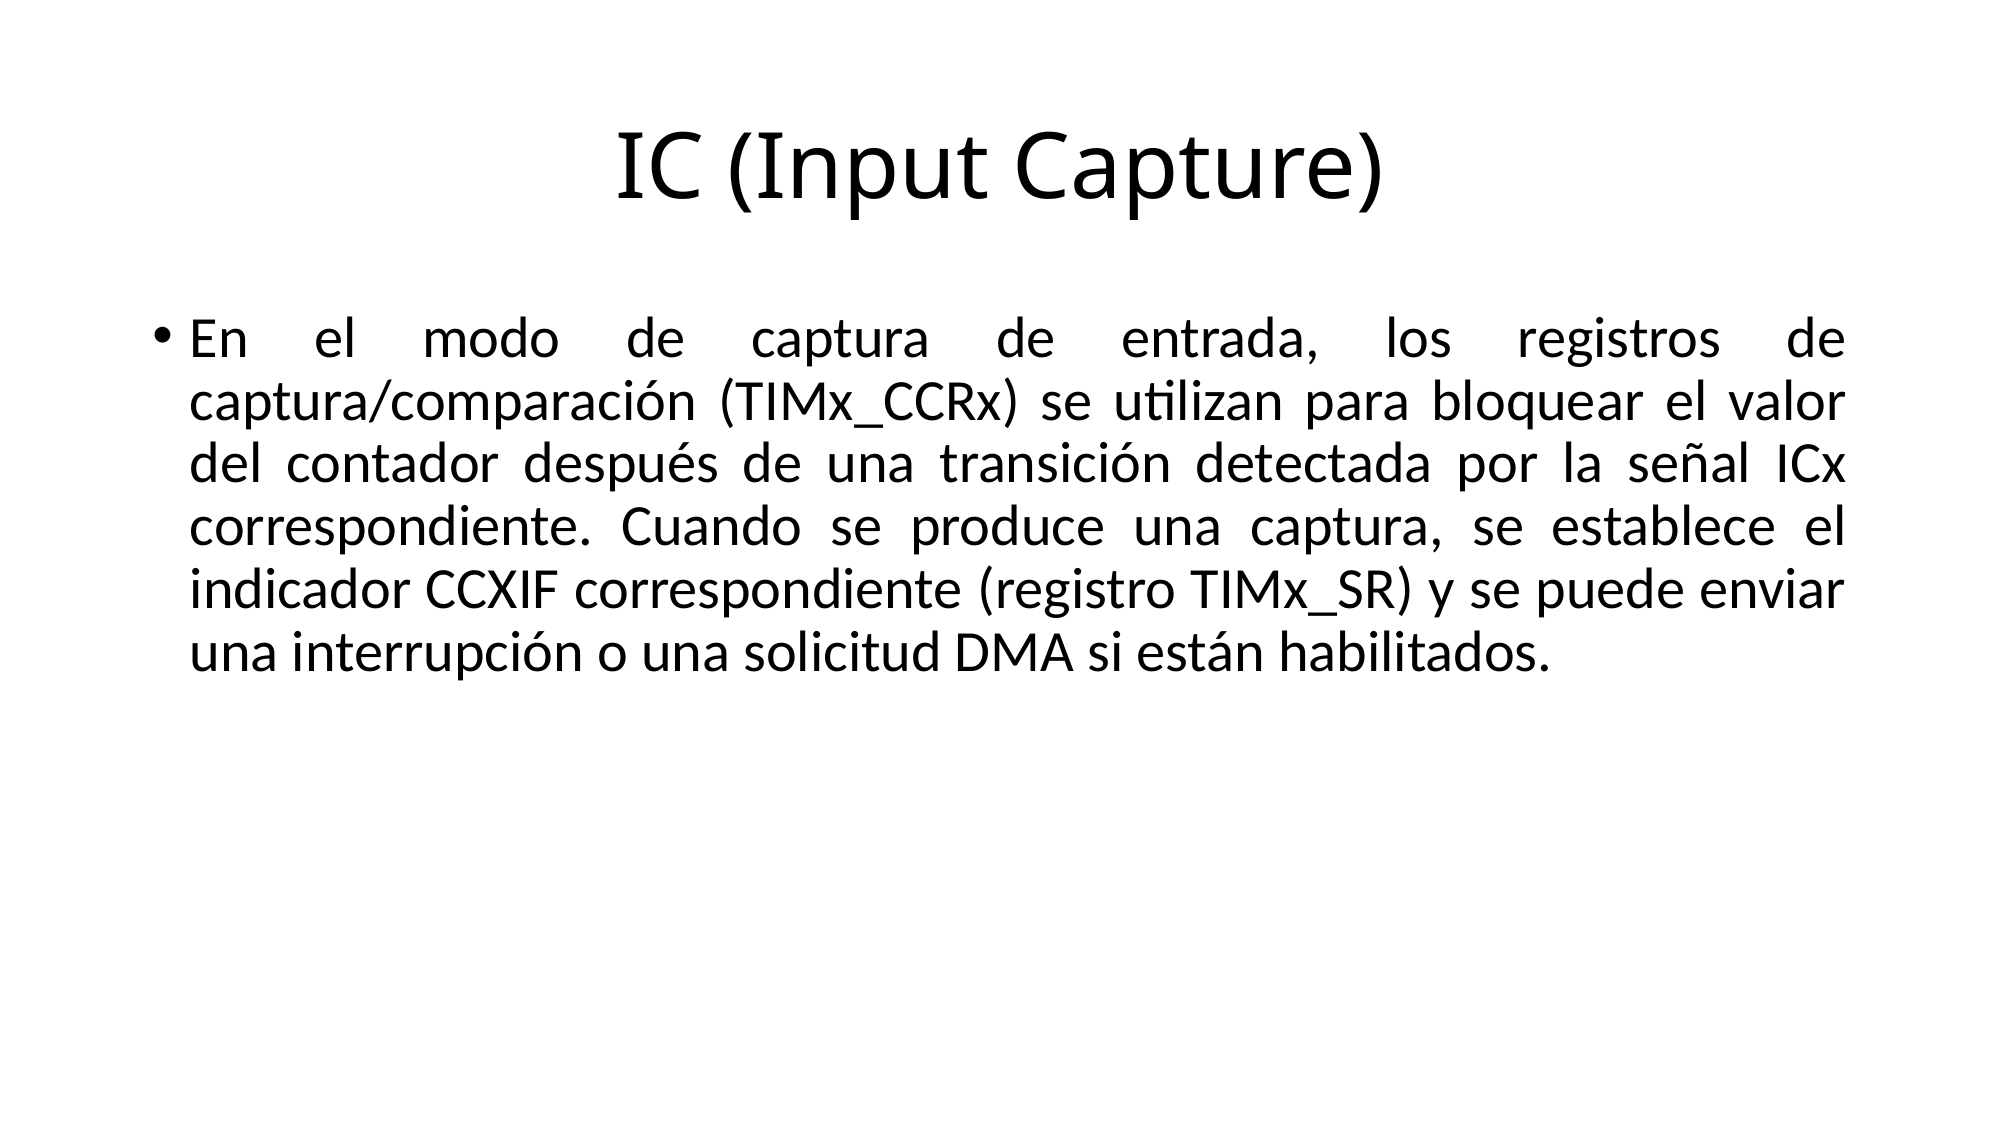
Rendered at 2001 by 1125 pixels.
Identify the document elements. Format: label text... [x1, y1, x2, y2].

list En el modo de captura de entrada, los registros de captura/comparación (TIMx_CCRx) se utilizan para bloquear el valor del contador después de una transición detectada por la señal ICx correspondiente. Cuando se produce una captura, se establece el indicador CCXIF correspondiente (registro TIMx_SR) y se puede enviar una interrupción o una solicitud DMA si están habilitados. [137, 299, 1863, 1014]
title IC (Input Capture) [137, 59, 1863, 278]
